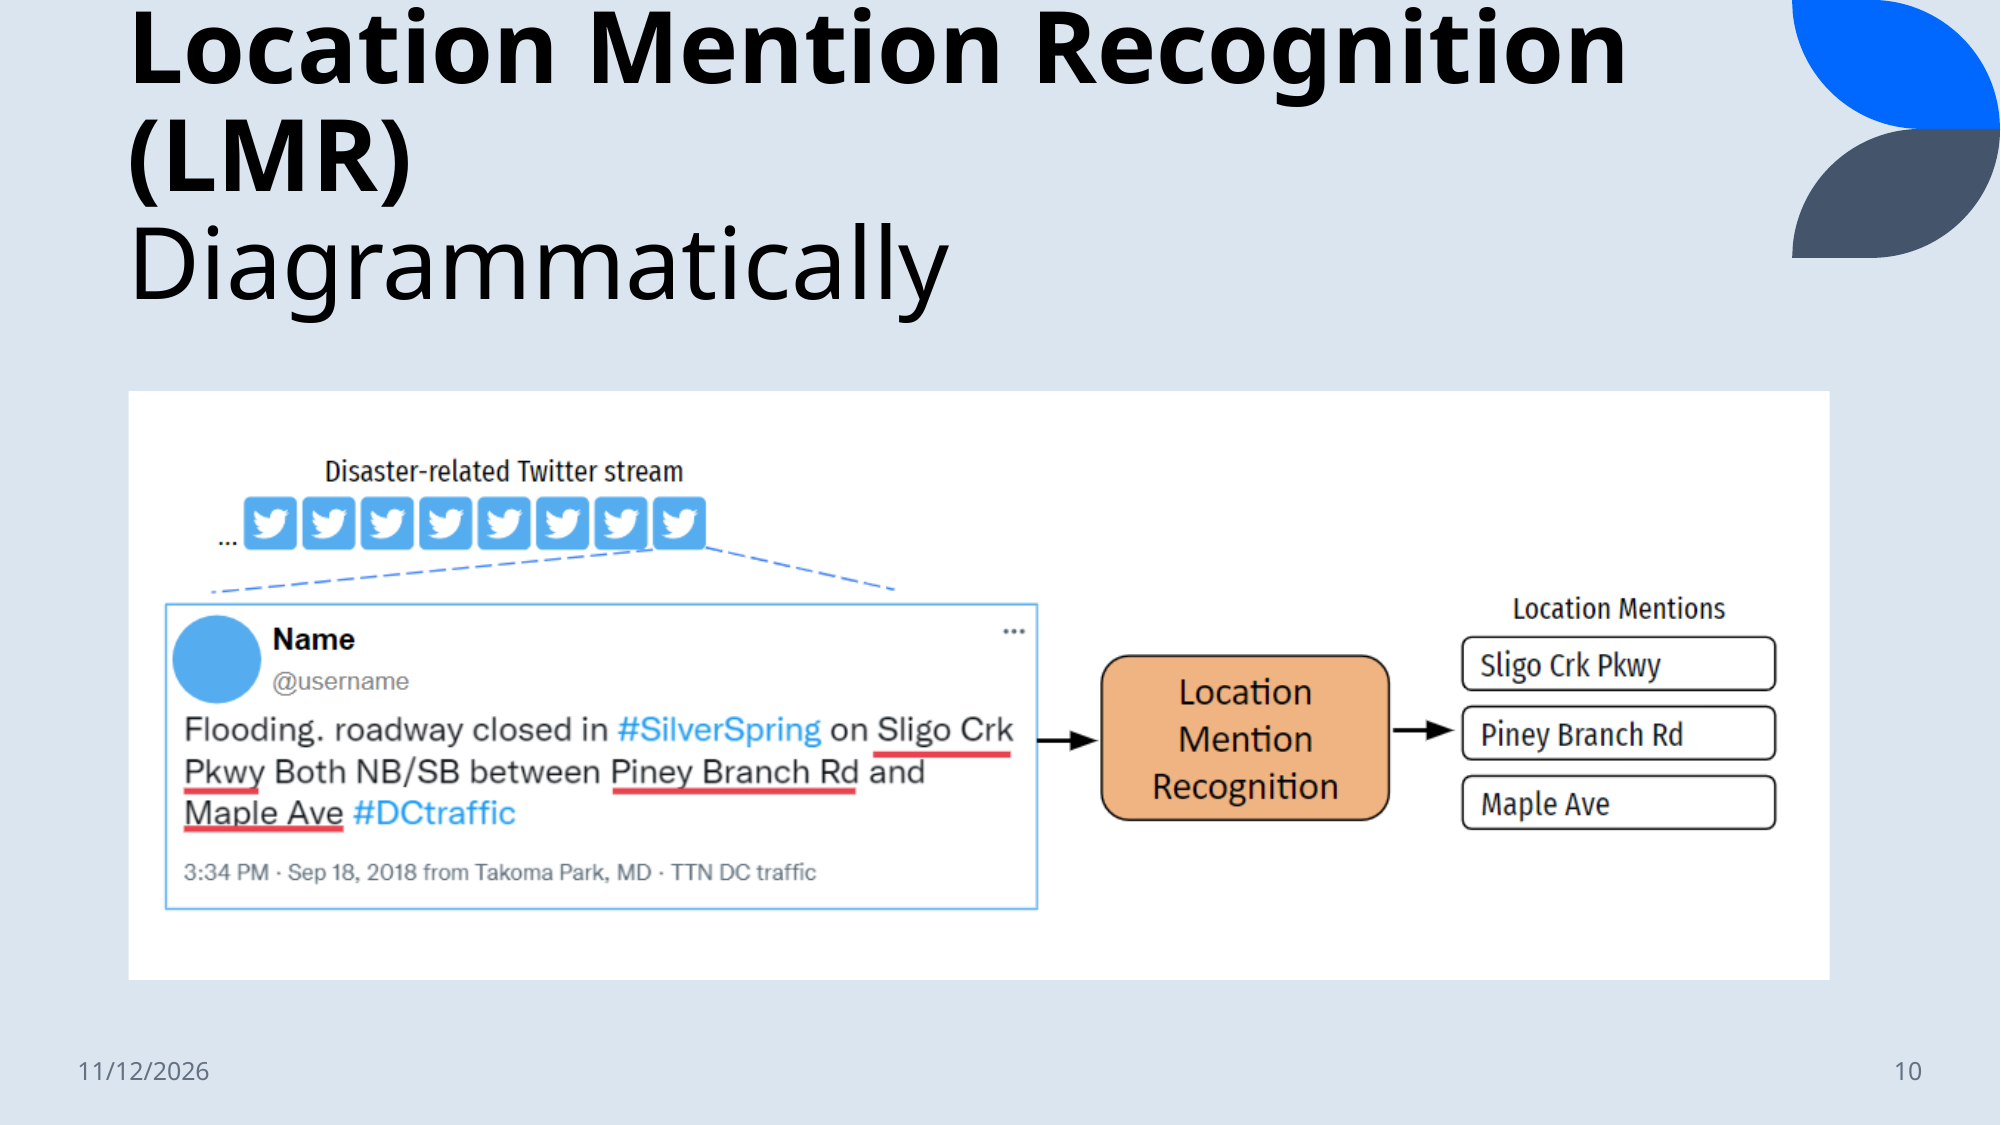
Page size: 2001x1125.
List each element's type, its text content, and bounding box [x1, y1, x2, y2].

slide_number 10 [1665, 1042, 1938, 1103]
picture [128, 391, 1830, 980]
title Location Mention Recognition (LMR) Diagrammatically [112, 74, 1776, 329]
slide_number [62, 1042, 342, 1103]
